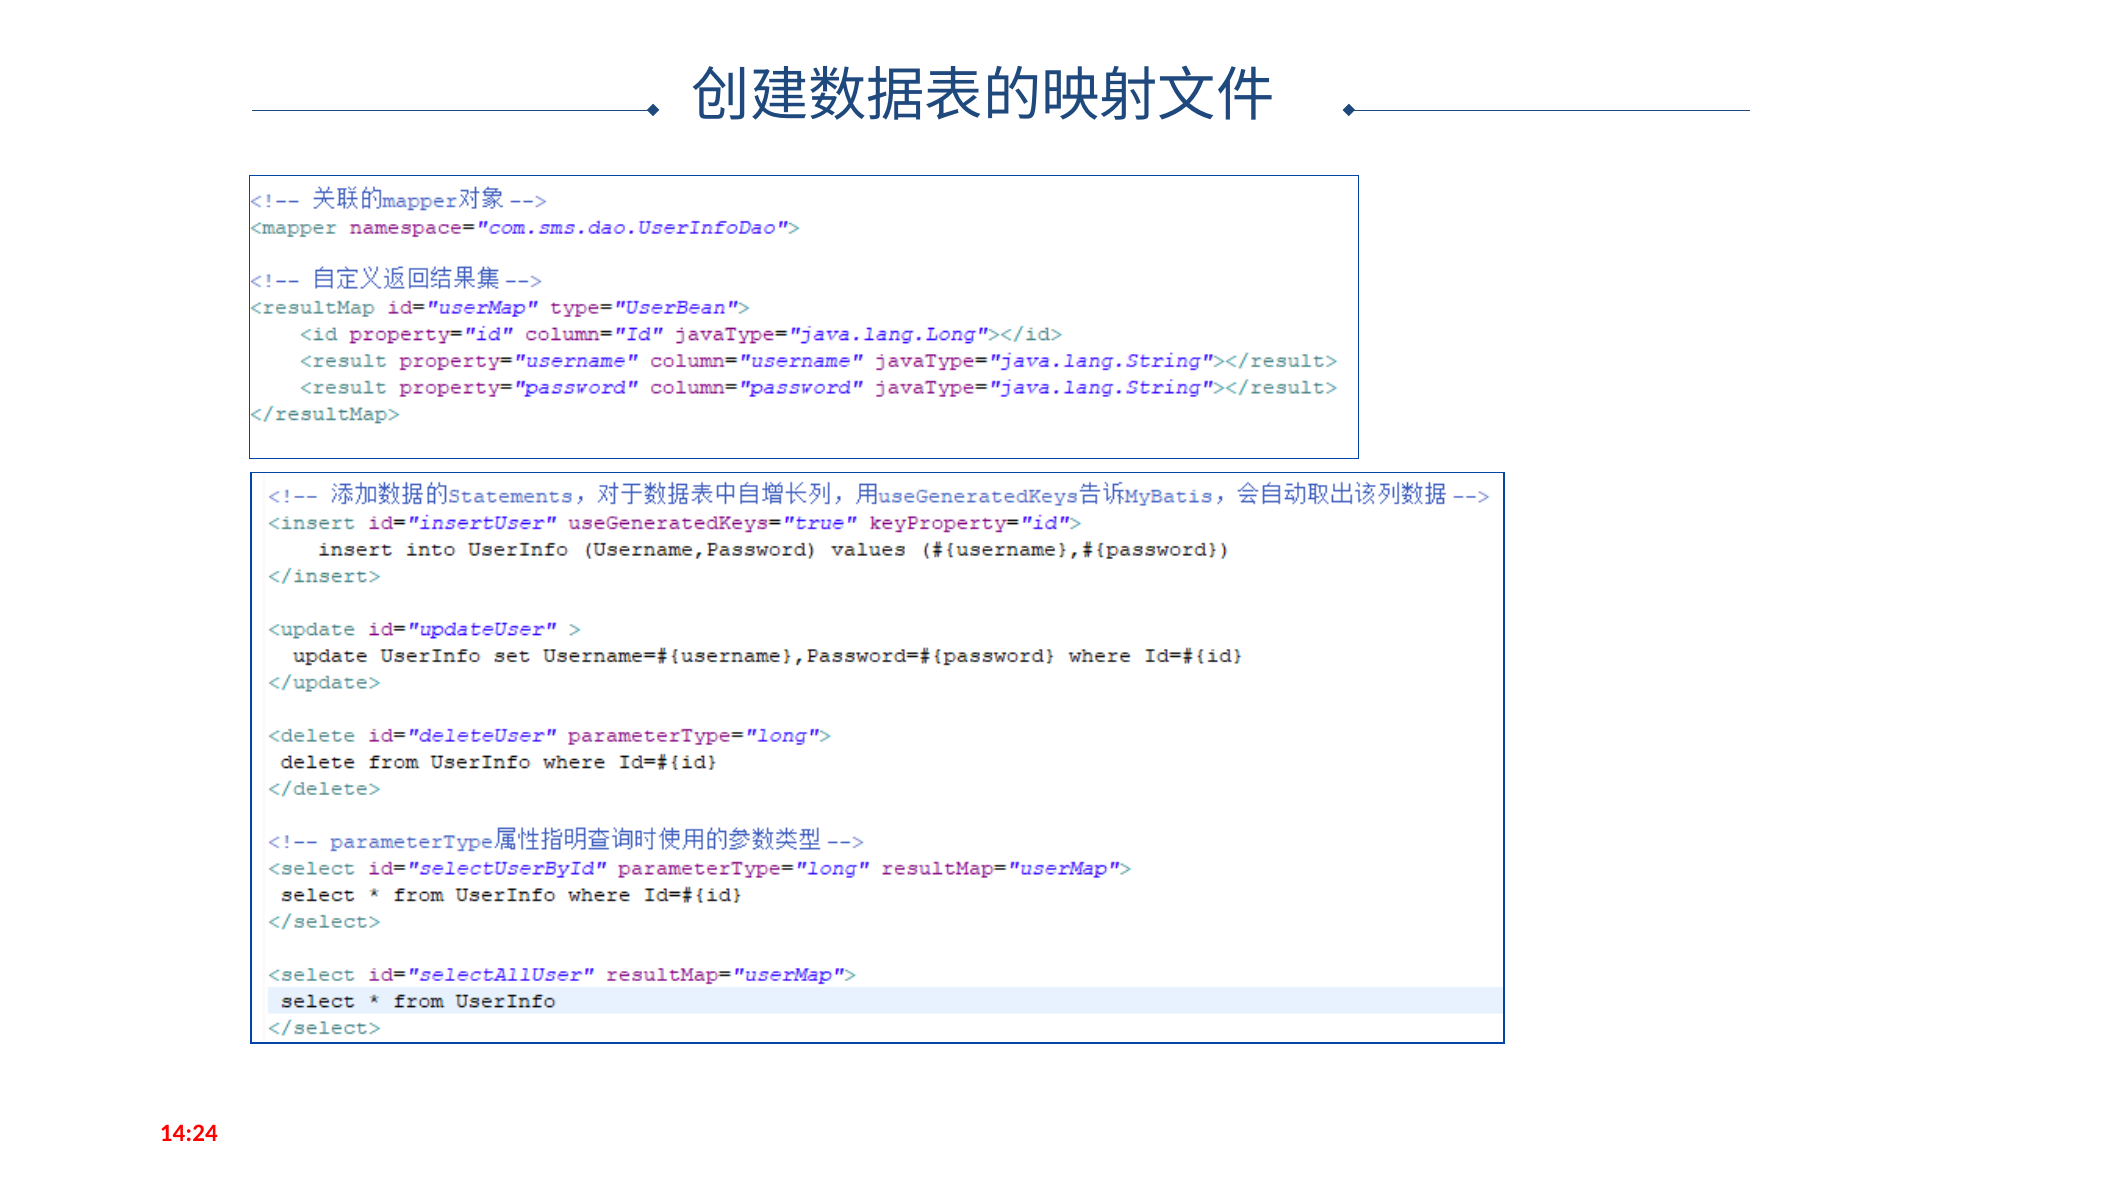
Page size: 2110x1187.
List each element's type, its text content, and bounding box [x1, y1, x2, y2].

picture [250, 176, 1358, 458]
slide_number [145, 1099, 620, 1163]
text_box 创建数据表的映射文件 [523, 61, 1443, 132]
picture [251, 473, 1504, 1043]
